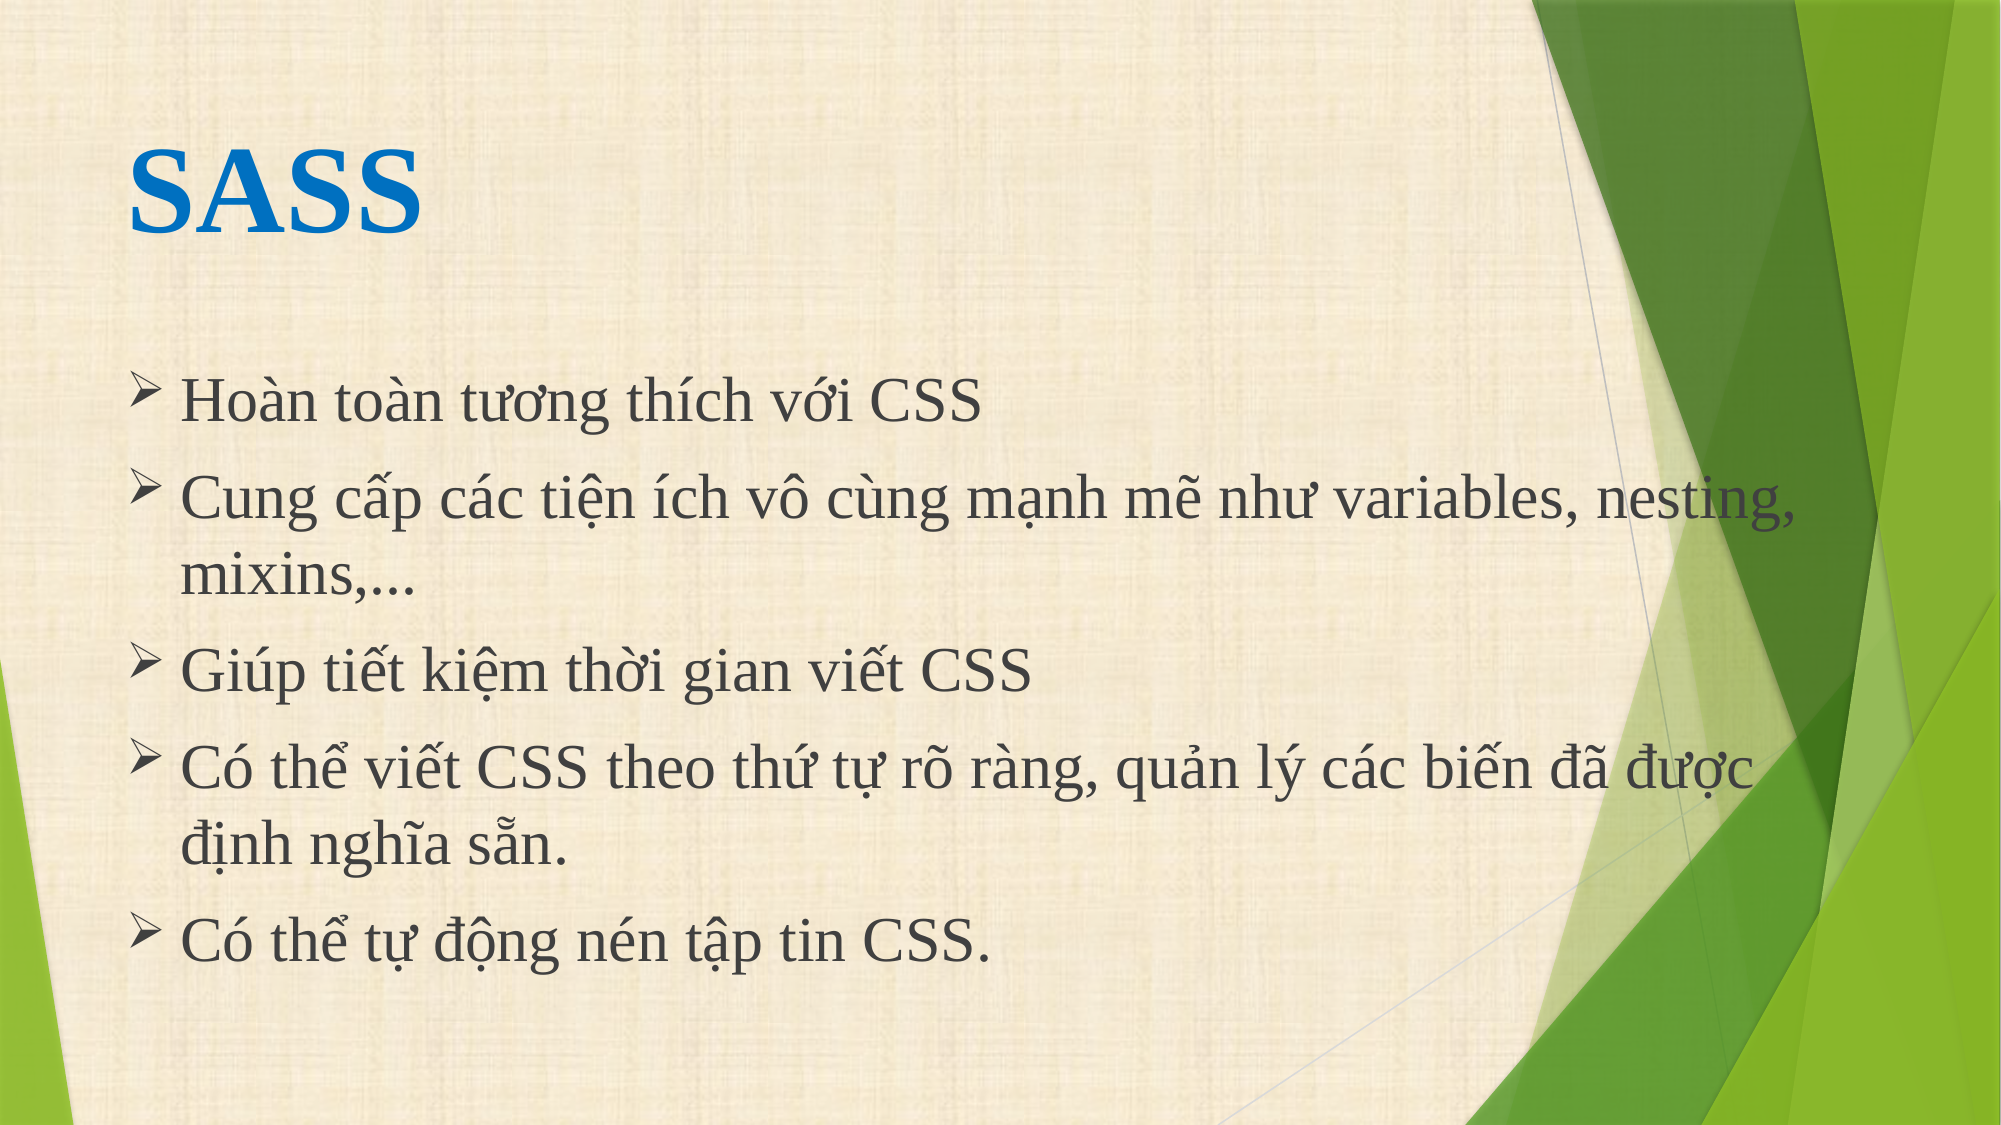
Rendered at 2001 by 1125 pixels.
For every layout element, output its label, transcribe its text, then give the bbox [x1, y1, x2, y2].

title SASS [111, 99, 1522, 317]
list Hoàn toàn tương thích với CSS Cung cấp các tiện ích vô cùng mạnh mẽ như variables, nesting, mixins,... Giúp tiết kiệm thời gian viết CSS Có thể viết CSS theo thứ tự rõ ràng, quản lý các biến đã được định nghĩa sẵn. Có thể tự động nén tập tin CSS. [111, 349, 1886, 987]
